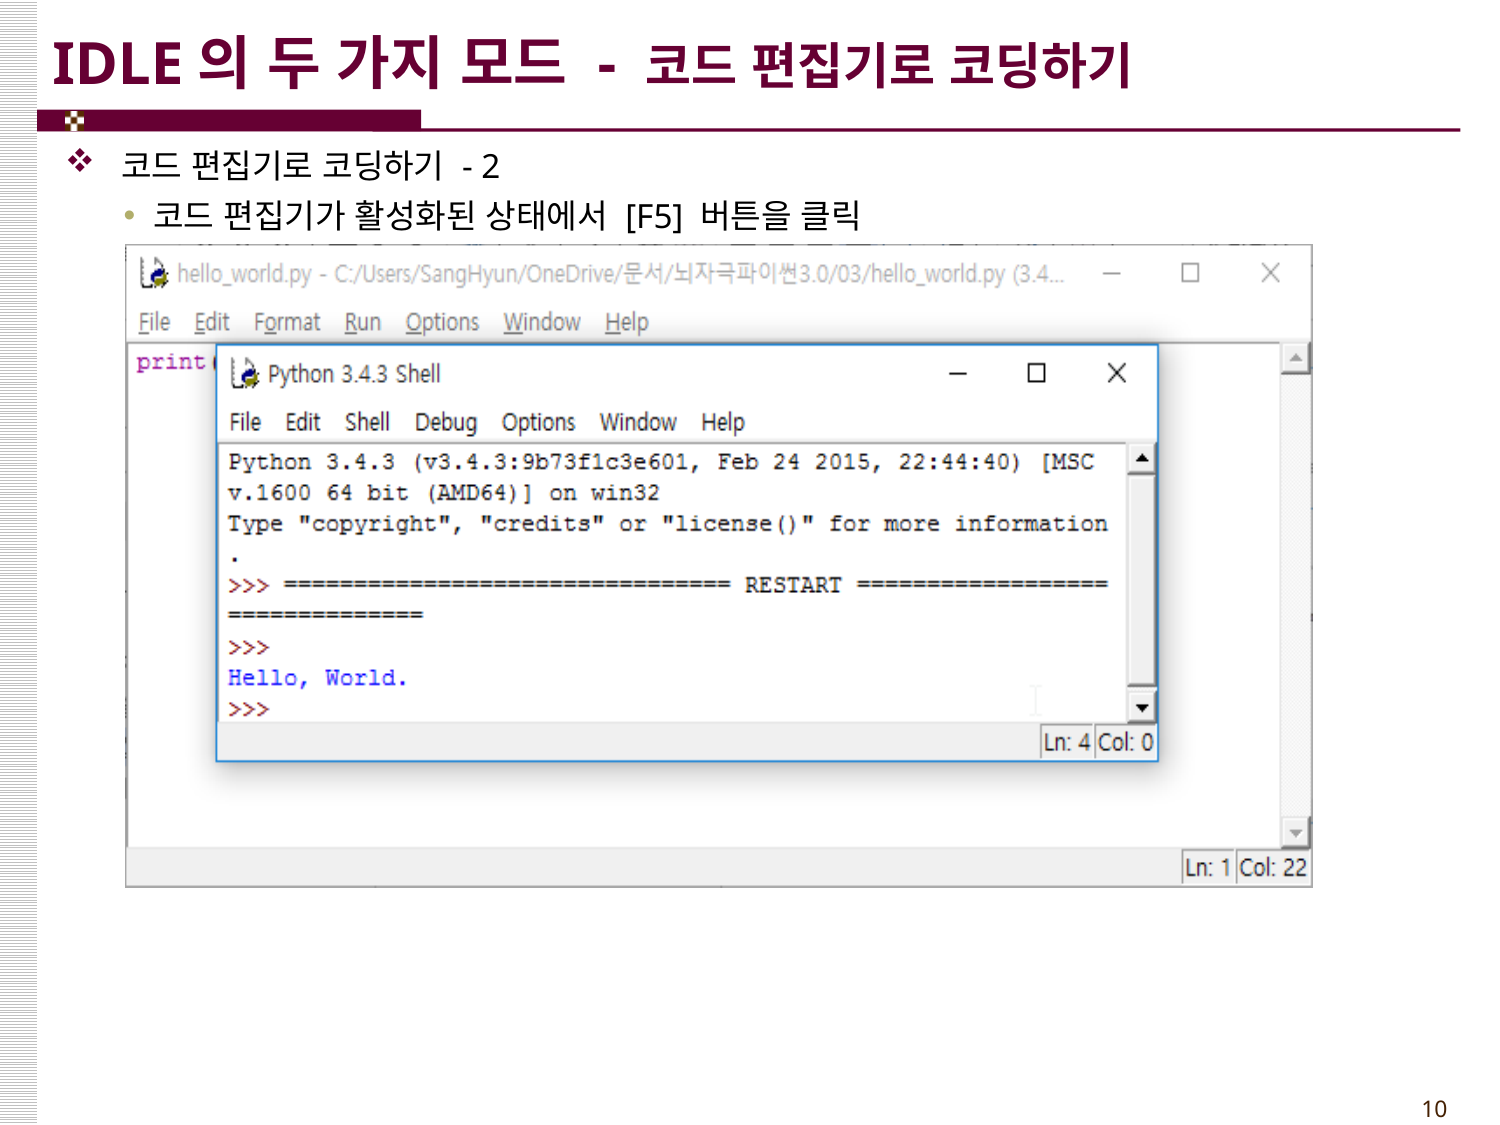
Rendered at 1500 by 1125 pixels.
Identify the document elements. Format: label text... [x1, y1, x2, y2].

list 코드 편집기로 코딩하기 - 2 코드 편집기가 활성화된 상태에서 [F5] 버튼을 클릭 [50, 137, 1475, 1075]
picture [65, 111, 84, 131]
picture [124, 243, 1313, 888]
title IDLE의 두 가지 모드 - 코드 편집기로 코딩하기 [37, 13, 1278, 109]
